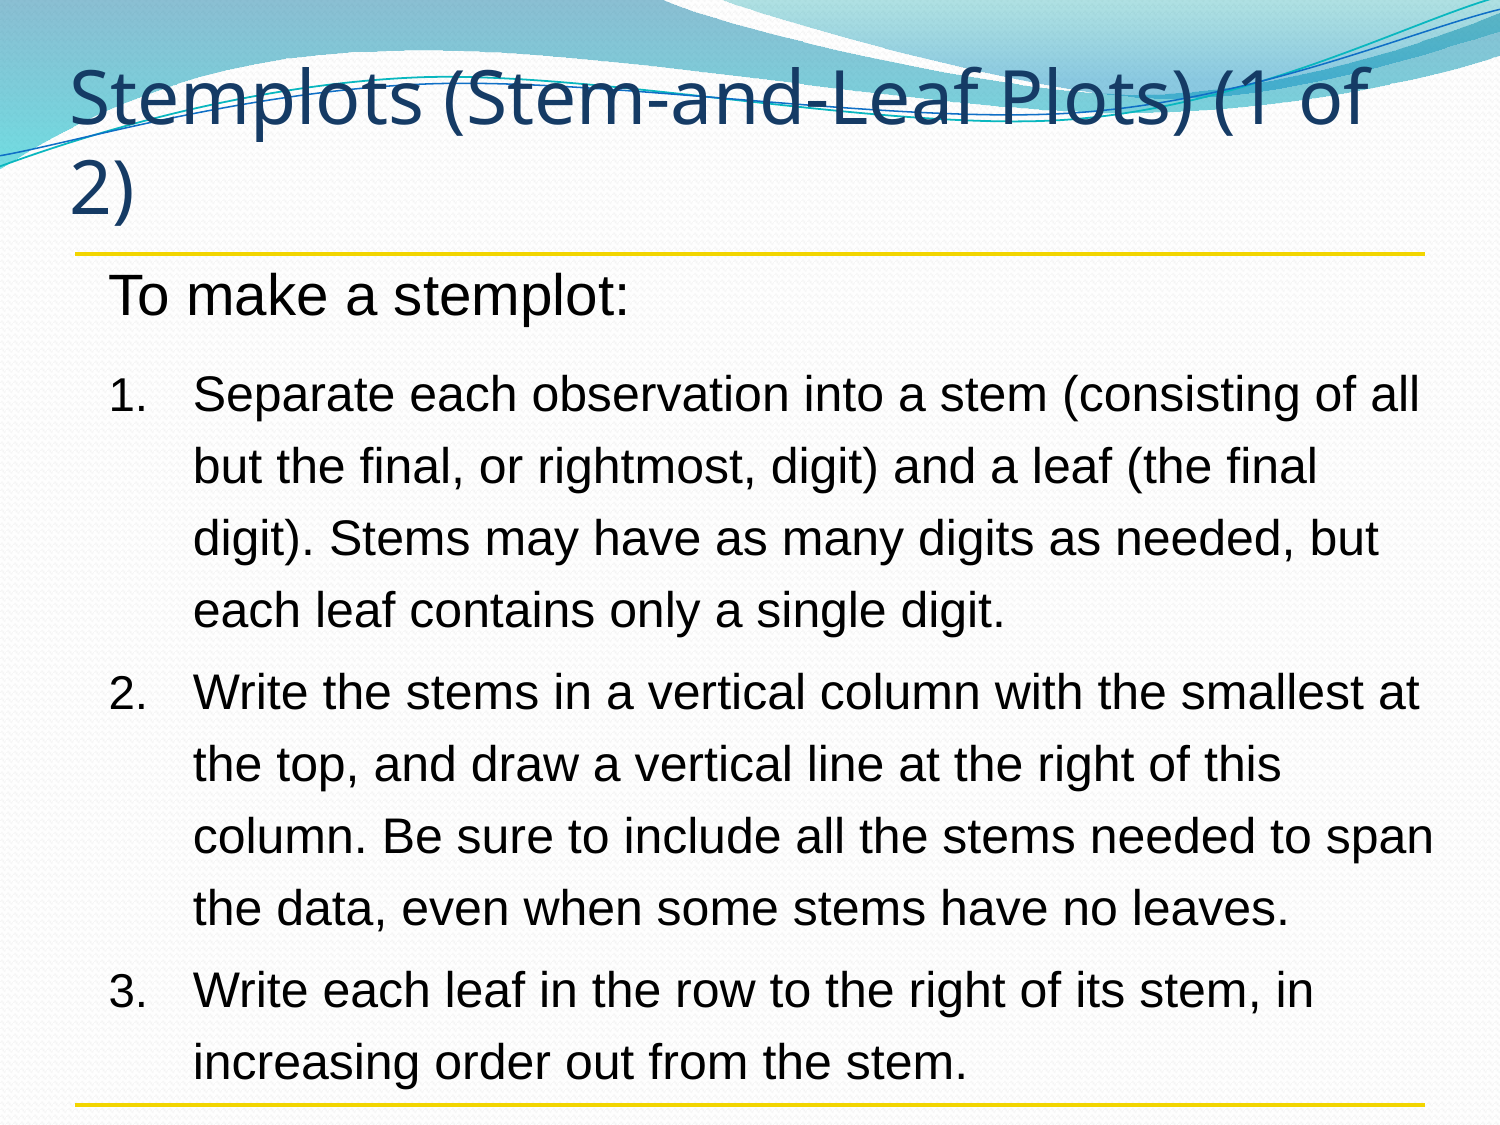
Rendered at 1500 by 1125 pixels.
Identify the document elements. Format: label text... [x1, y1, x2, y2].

list To make a stemplot: Separate each observation into a stem (consisting of all but the final, or rightmost, digit) and a leaf (the final digit). Stems may have as many digits as needed, but each leaf contains only a single digit. Write the stems in a vertical column with the smallest at the top, and draw a vertical line at the right of this column. Be sure to include all the stems needed to span the data, even when some stems have no leaves. Write each leaf in the row to the right of its stem, in increasing order out from the stem. [93, 249, 1455, 986]
title Stemplots (Stem-and-Leaf Plots) (1 of 2) [69, 116, 1431, 230]
